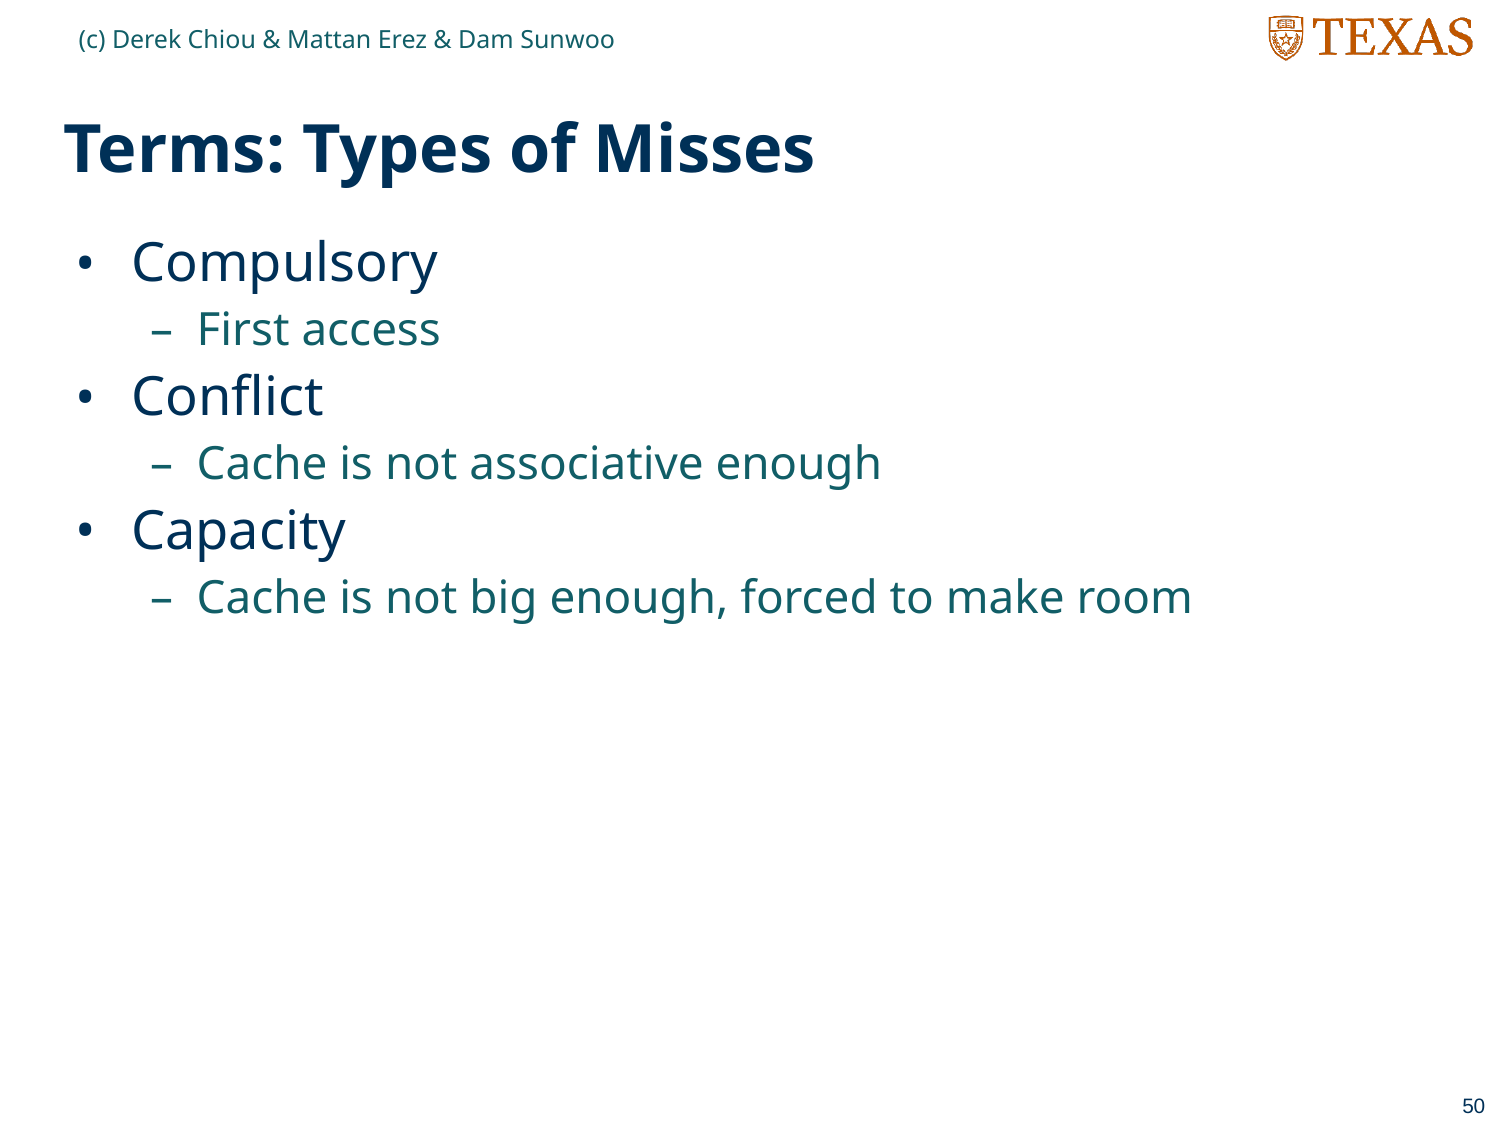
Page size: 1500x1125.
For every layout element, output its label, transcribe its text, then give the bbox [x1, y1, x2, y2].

list Compulsory First access Conflict Cache is not associative enough Capacity Cache is not big enough, forced to make room [75, 235, 1475, 1123]
title Terms: Types of Misses [63, 75, 1475, 223]
picture [1268, 12, 1474, 63]
footer (c) Derek Chiou & Mattan Erez & Dam Sunwoo [63, 3, 914, 73]
text_box 50 [1149, 1085, 1500, 1125]
